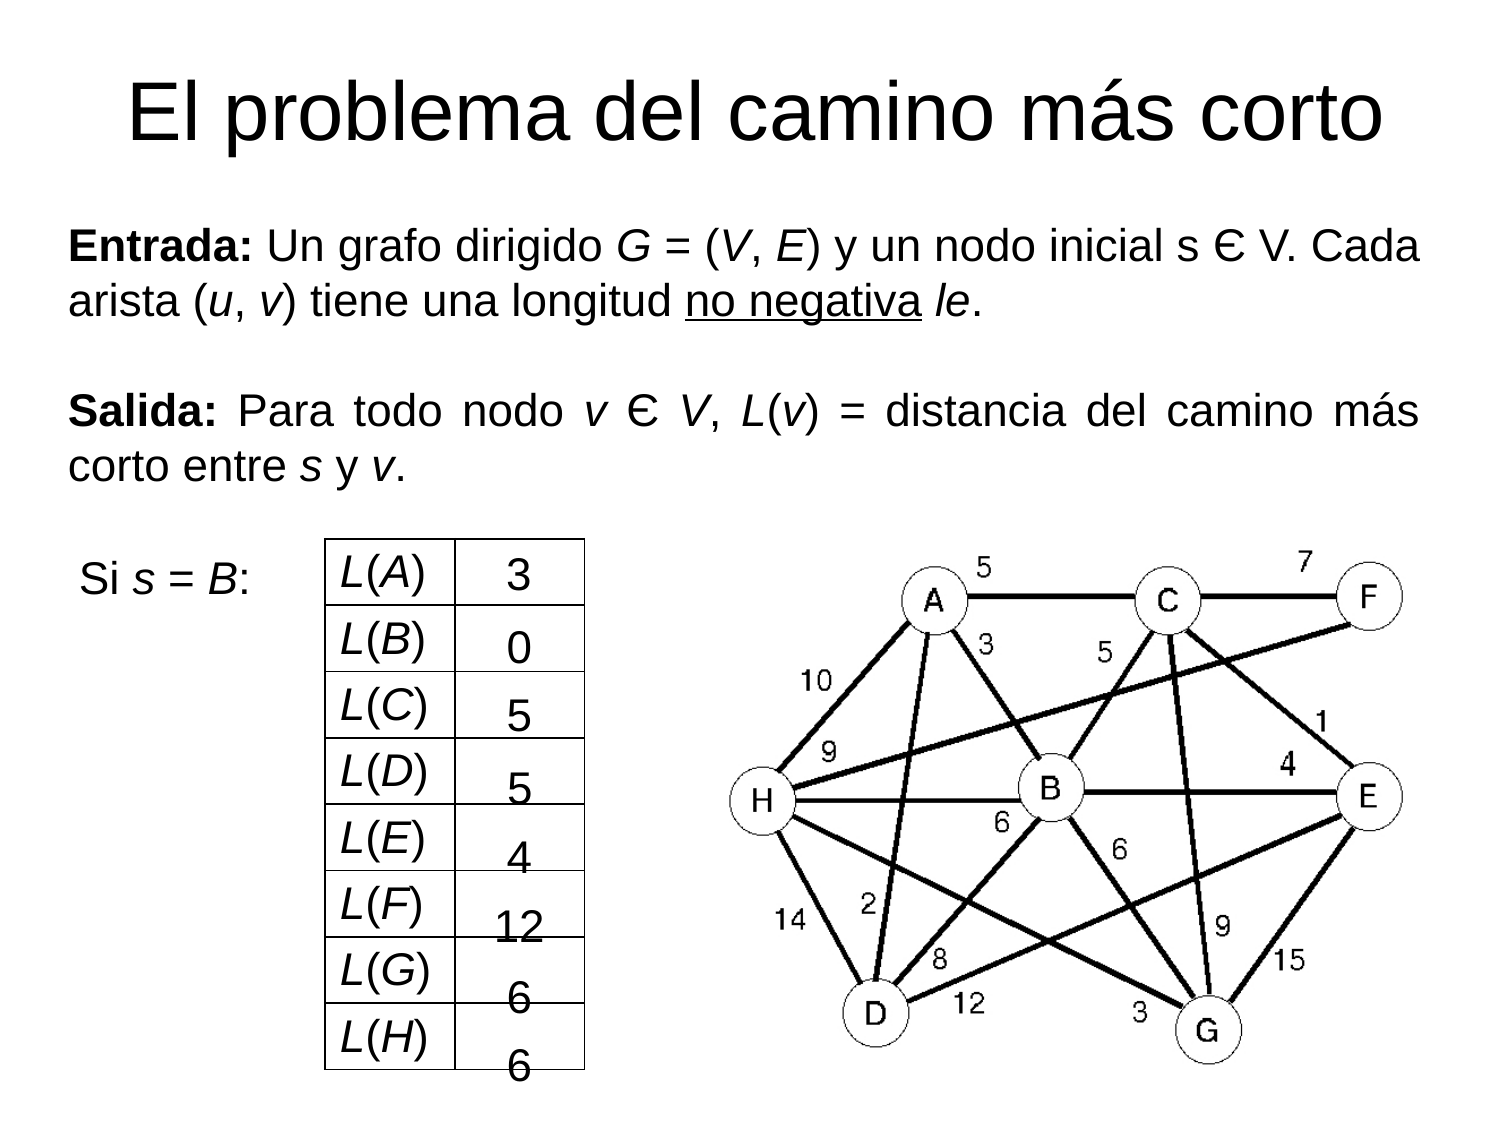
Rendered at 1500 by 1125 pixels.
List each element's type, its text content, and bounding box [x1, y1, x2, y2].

table_cell L(B) [326, 606, 454, 671]
text_box 3 [454, 537, 584, 608]
text_box 5 [454, 678, 584, 749]
text_box 6 [454, 959, 584, 1027]
text_box 6 [454, 1027, 584, 1098]
text_box 12 [454, 888, 584, 959]
text_box Si s = B: [64, 541, 302, 602]
text_box 4 [448, 820, 591, 891]
table_cell L(D) [326, 739, 454, 803]
table_cell L(E) [326, 805, 454, 870]
text_box Entrada: Un grafo dirigido G = (V, E) y un nodo inicial s Є V. Cada arista (u, v) tiene una longitud no negativa le. Salida: Para todo nodo v Є V, L(v) = distancia del camino más corto entre s y v. [53, 208, 1436, 492]
table_cell L(G) [326, 938, 454, 1002]
table_cell L(F) [326, 871, 454, 936]
table_header L(A) [326, 540, 454, 604]
text_box El problema del camino más corto [76, 42, 1436, 165]
text_box 5 [455, 751, 585, 820]
picture [718, 545, 1412, 1071]
table_cell L(C) [326, 672, 454, 737]
table_cell L(H) [326, 1004, 454, 1069]
text_box 0 [454, 609, 584, 678]
